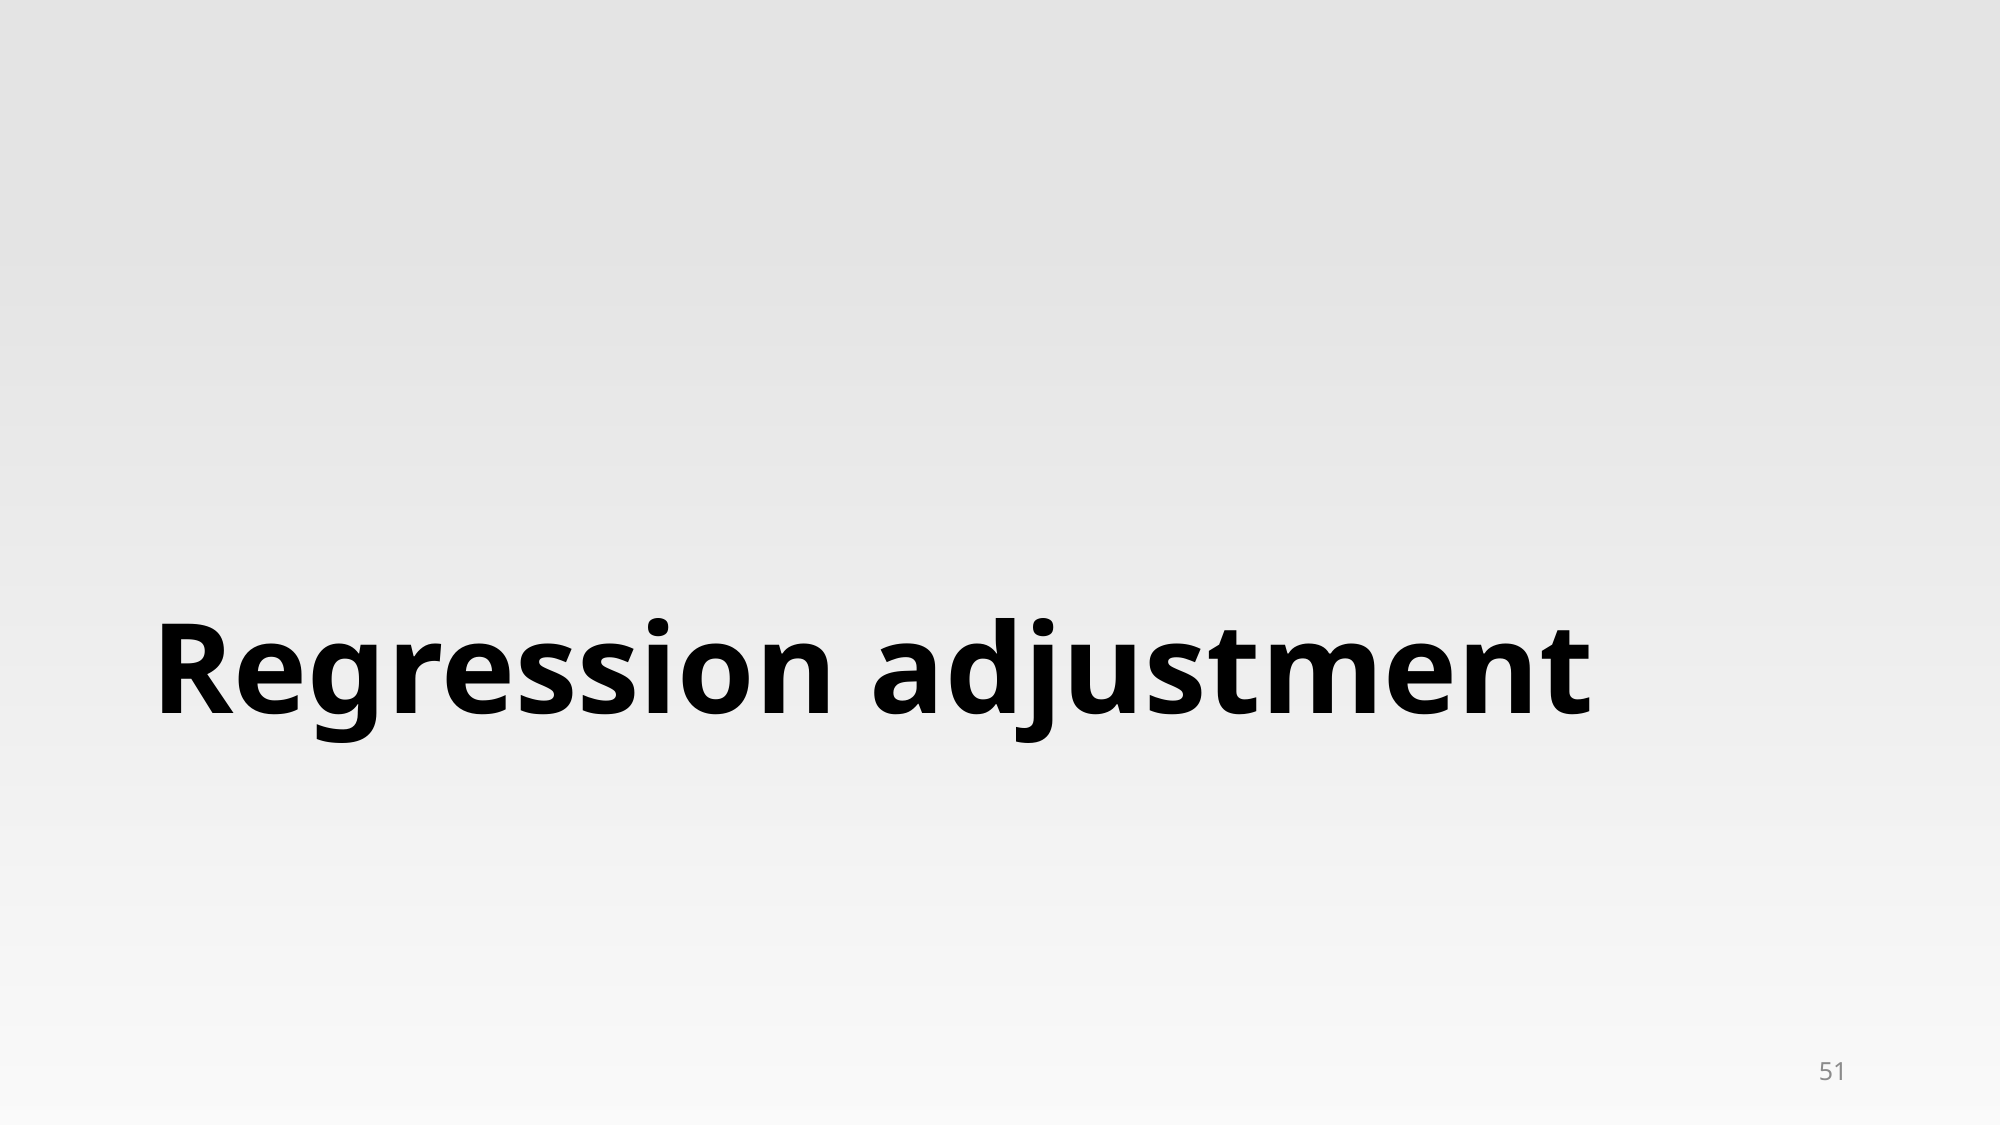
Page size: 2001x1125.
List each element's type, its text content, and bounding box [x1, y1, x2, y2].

slide_number 51 [1412, 1042, 1863, 1103]
title Regression adjustment [136, 280, 1862, 749]
